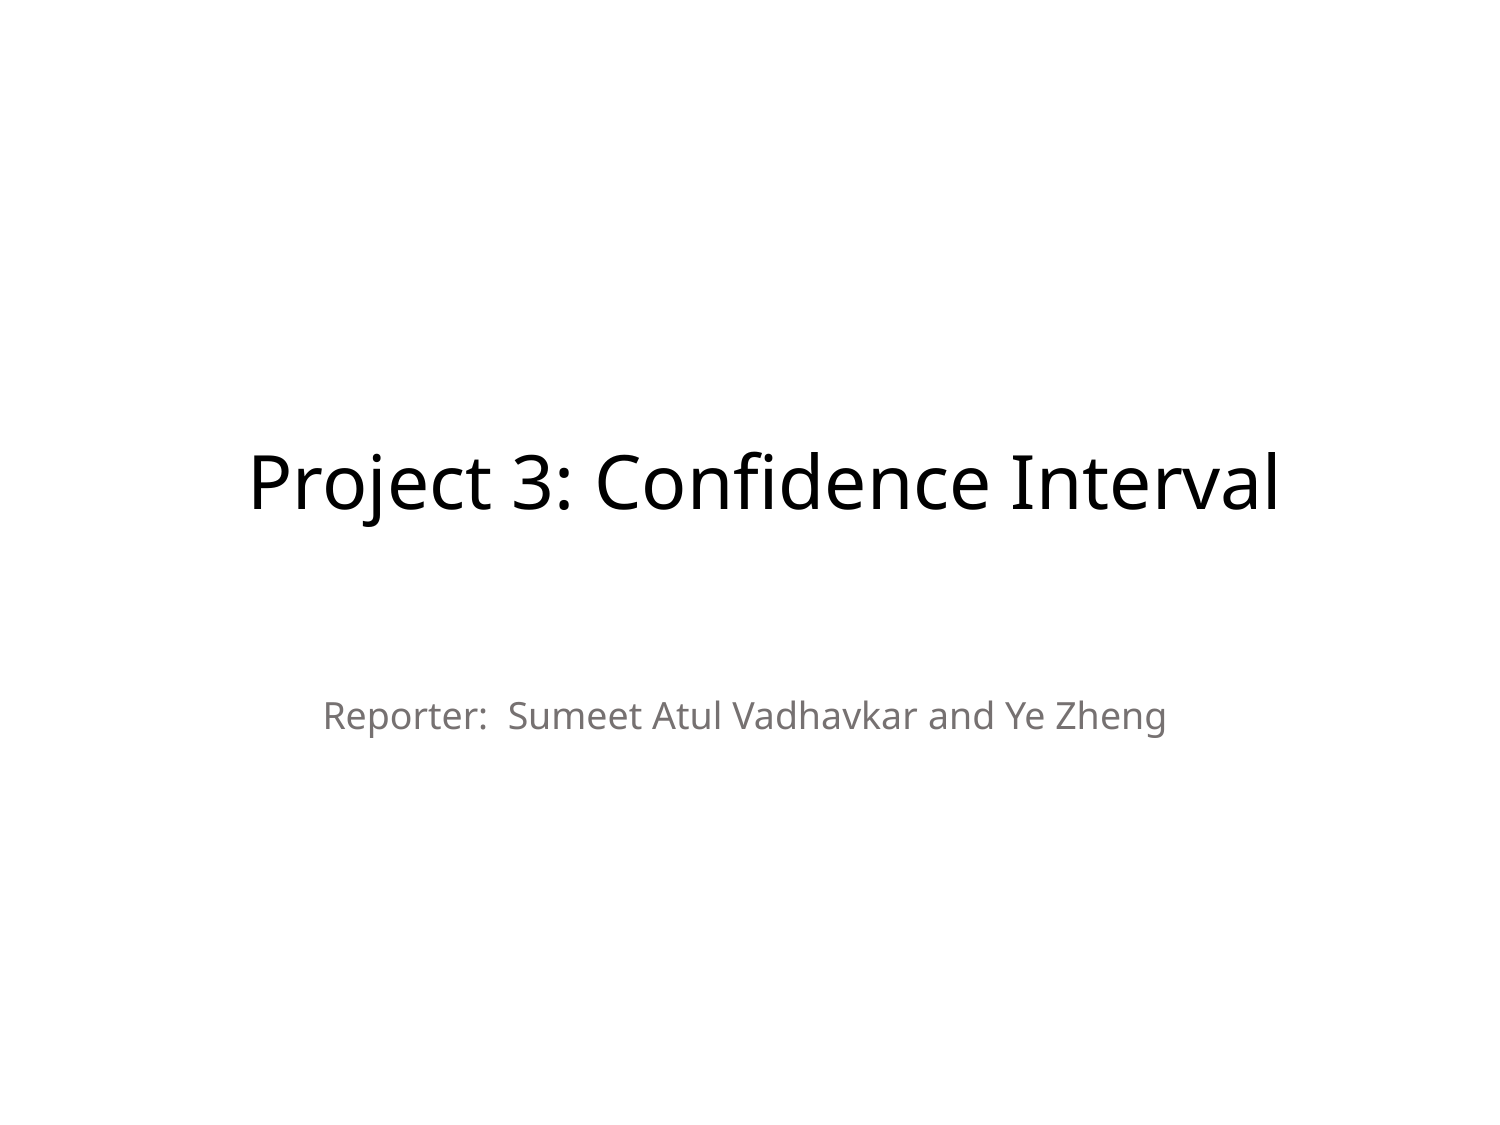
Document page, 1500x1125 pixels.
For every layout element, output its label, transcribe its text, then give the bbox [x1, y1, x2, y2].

text_box Project 3: Confidence Interval [0, 427, 1500, 533]
text_box Reporter: Sumeet Atul Vadhavkar and Ye Zheng [103, 685, 1397, 745]
